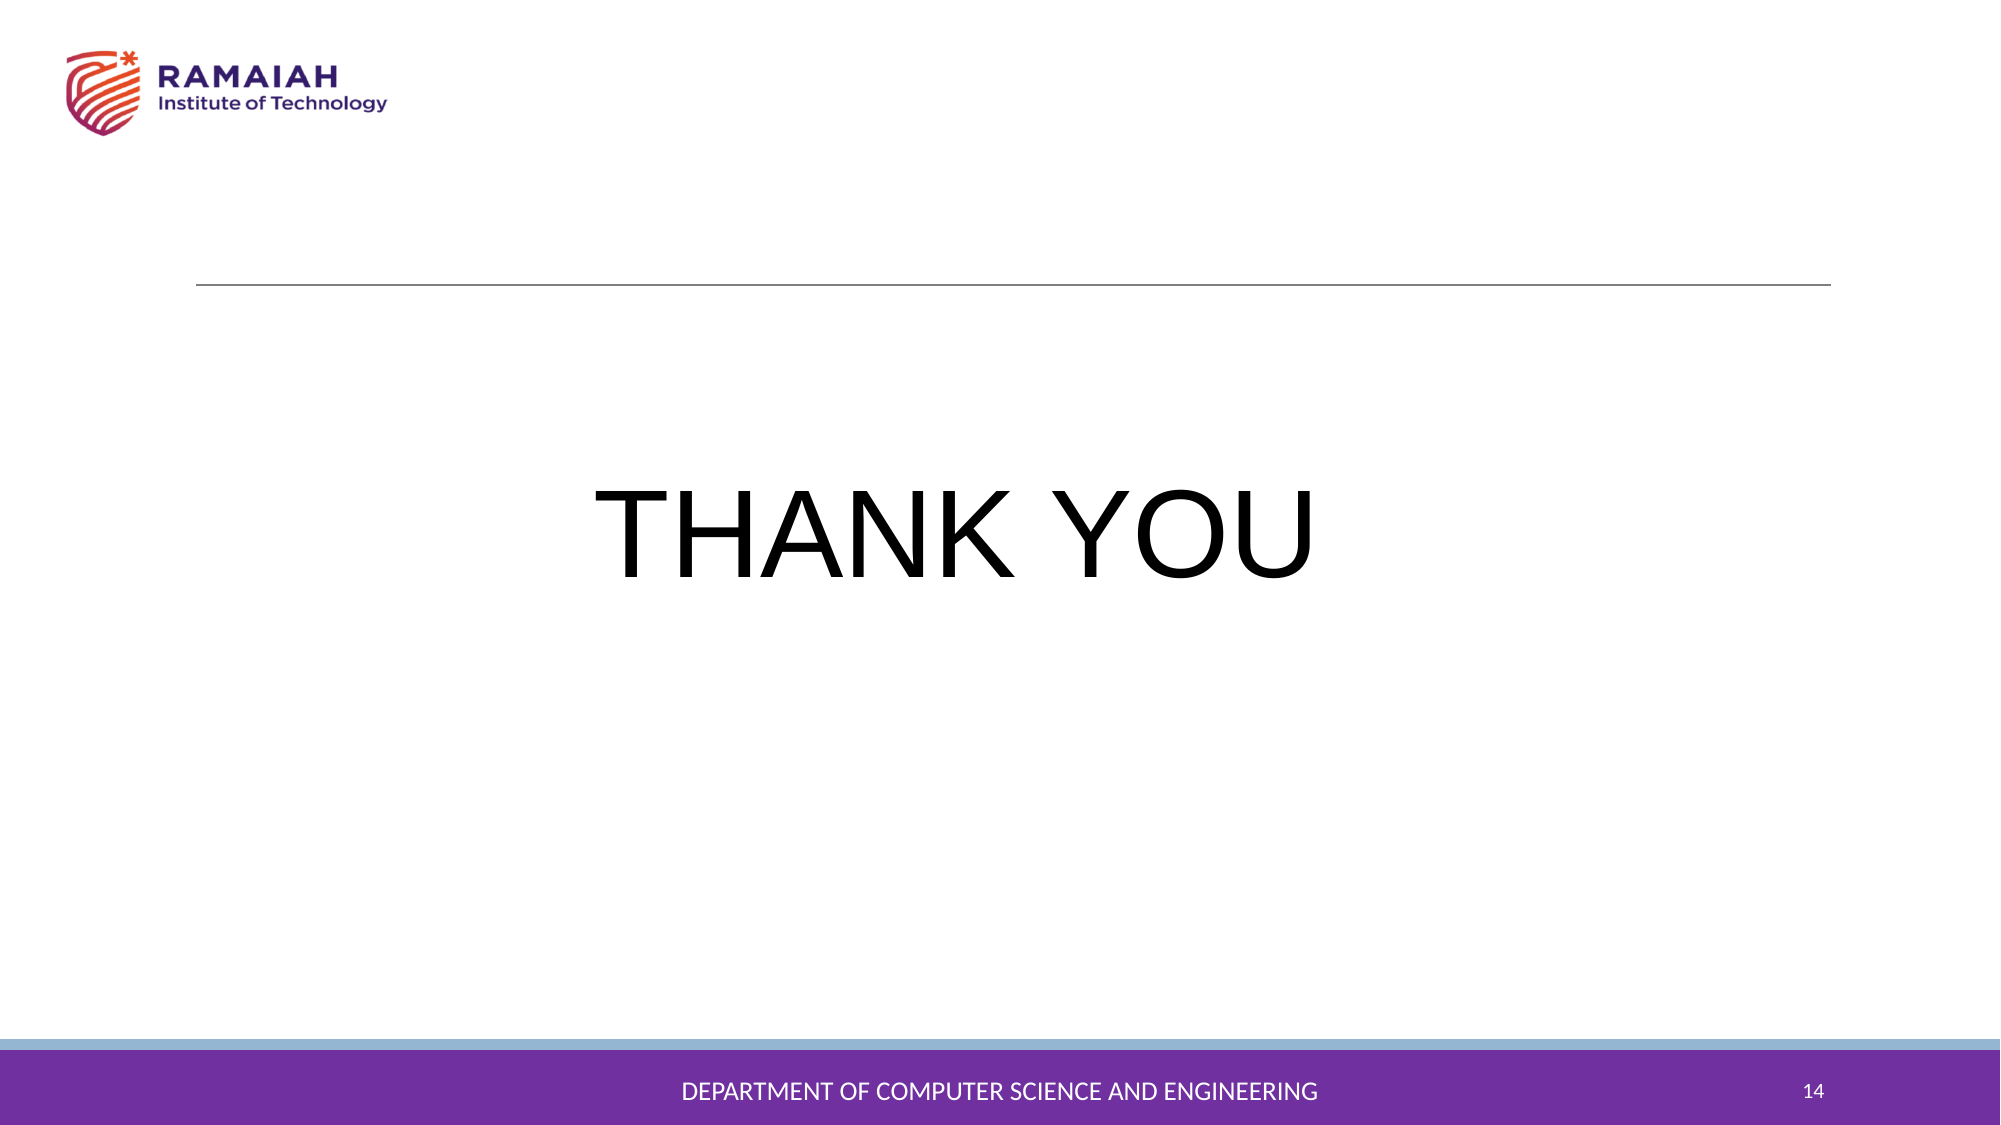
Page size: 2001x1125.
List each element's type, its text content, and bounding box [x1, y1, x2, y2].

text_box THANK YOU [578, 445, 1340, 611]
footer DEPARTMENT OF COMPUTER SCIENCE AND ENGINEERING [604, 1059, 1396, 1120]
slide_number 14 [1624, 1059, 1840, 1120]
picture [28, 5, 429, 166]
